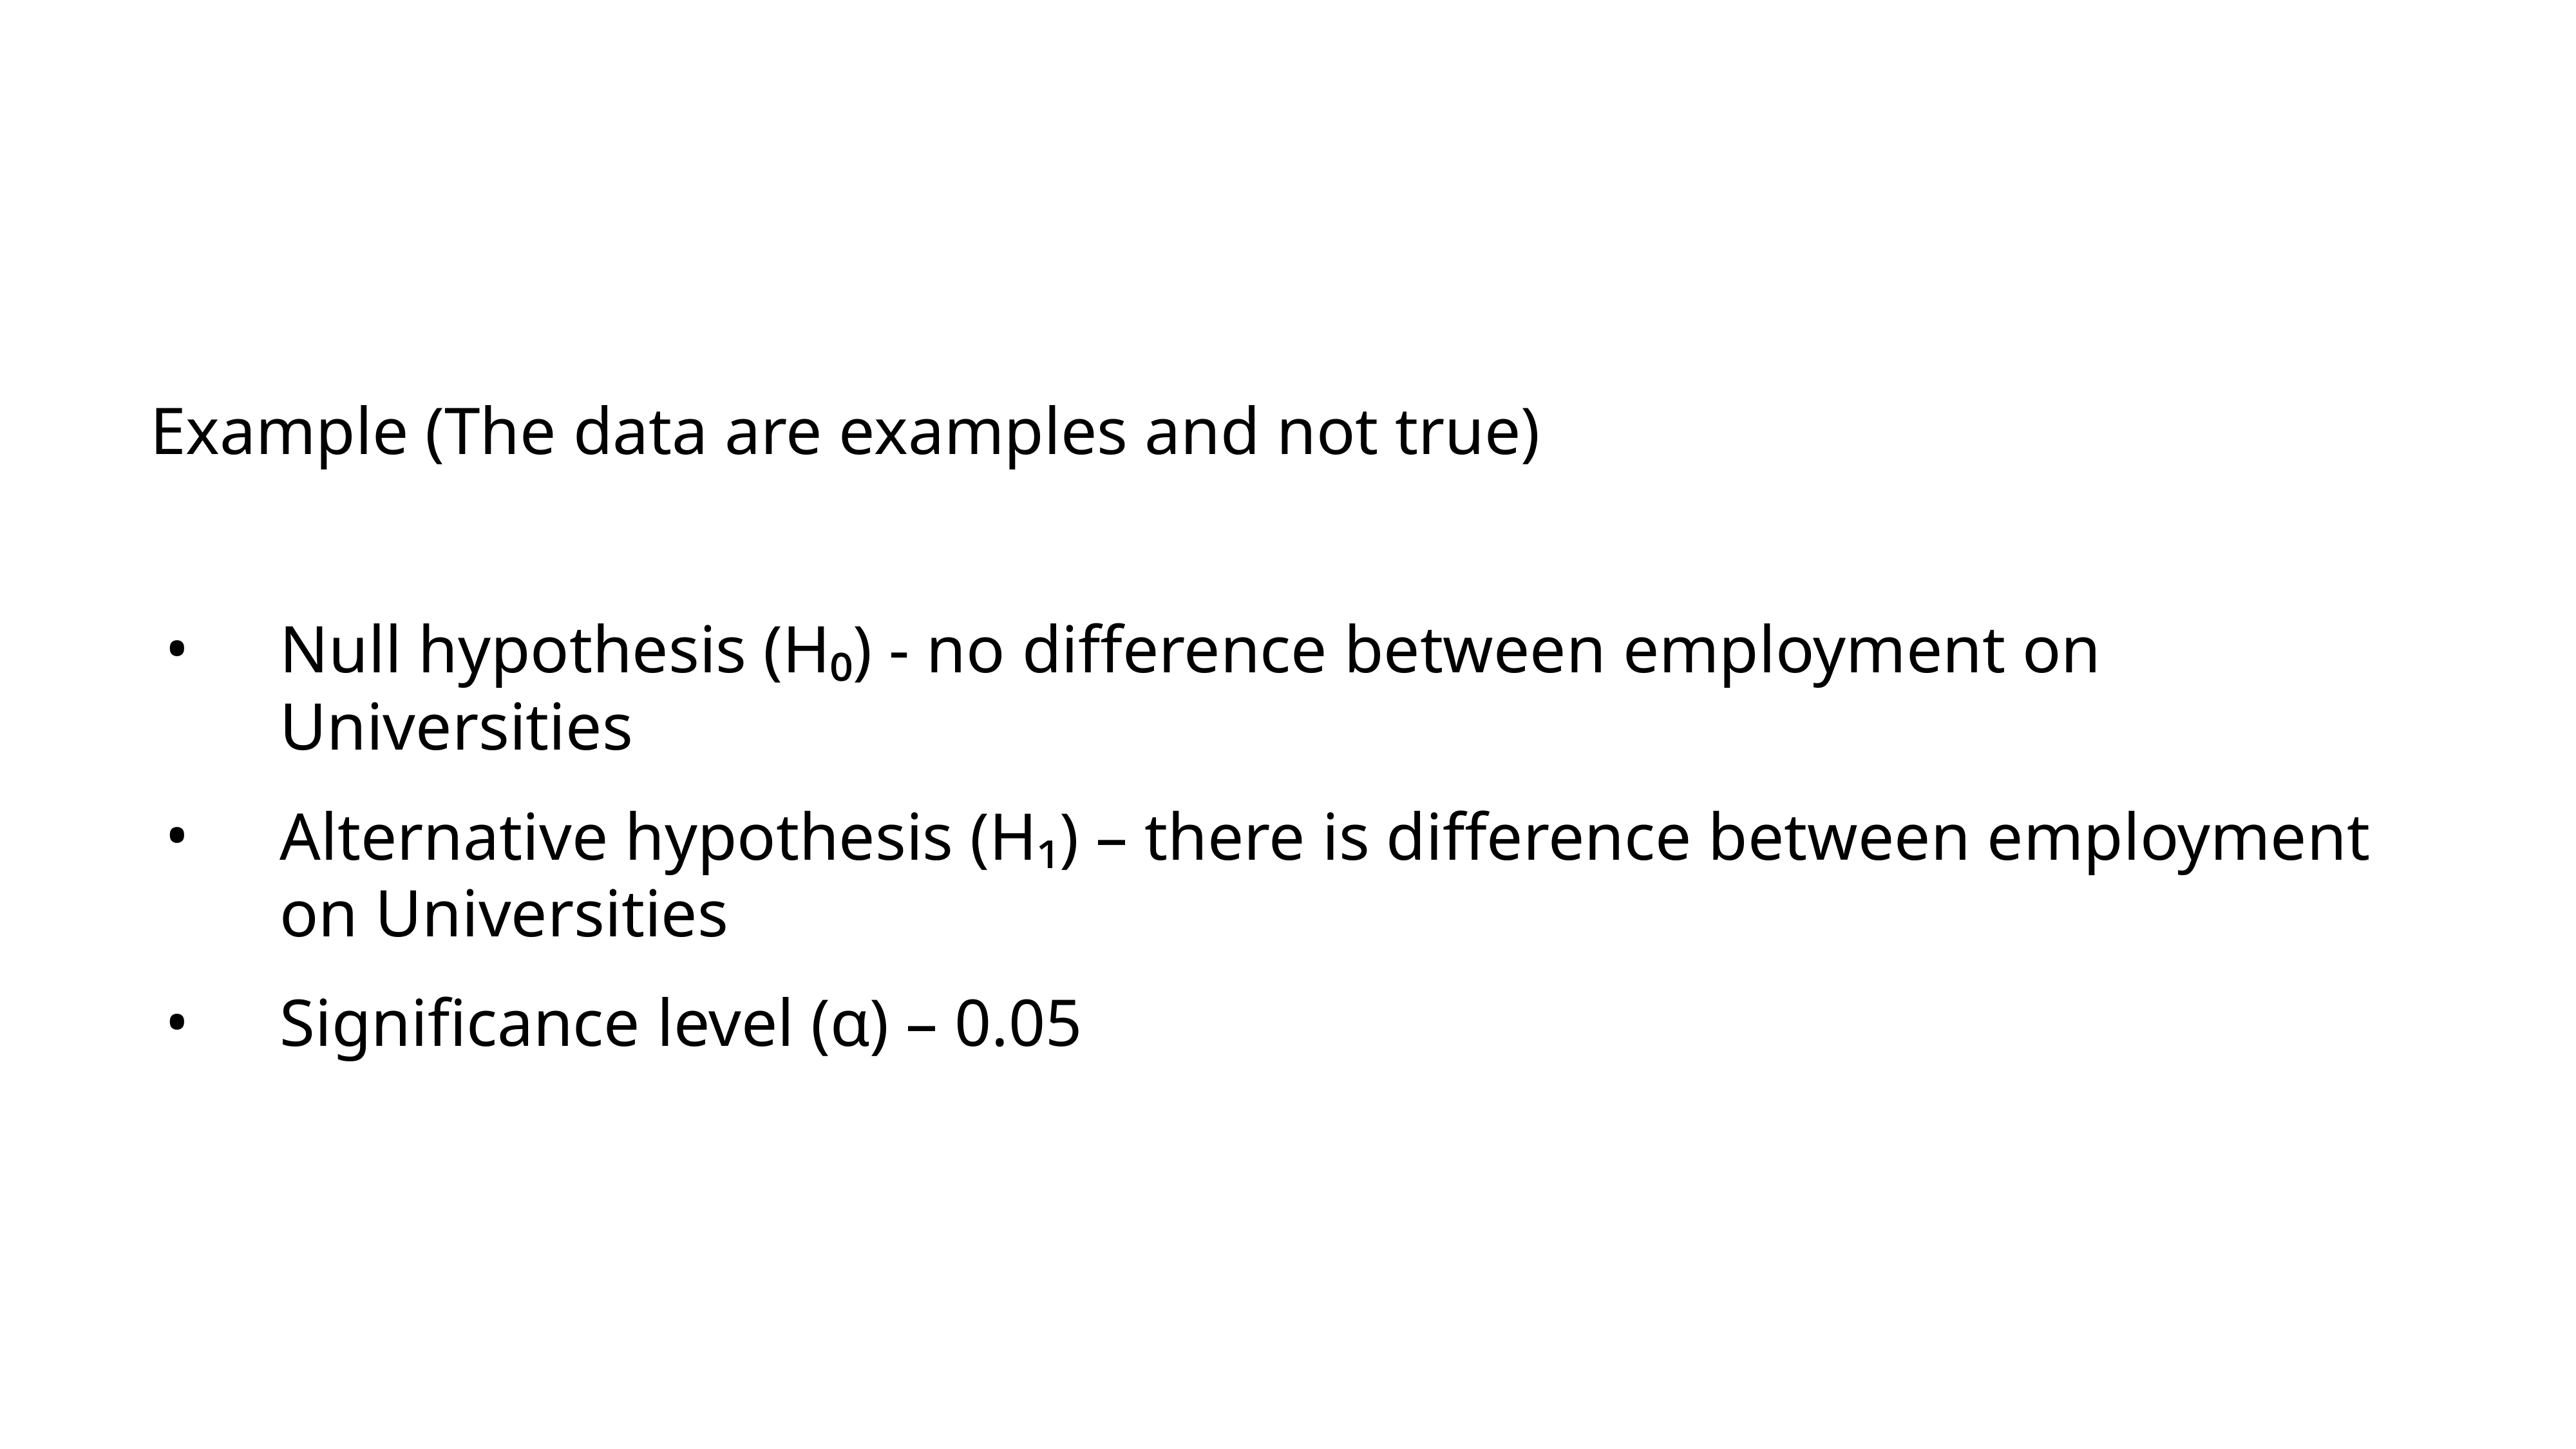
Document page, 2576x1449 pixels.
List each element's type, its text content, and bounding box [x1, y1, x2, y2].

text_box Example (The data are examples and not true) Null hypothesis (H₀) - no difference between employment on Universities Alternative hypothesis (H₁) – there is difference between employment on Universities Significance level (α) – 0.05 [144, 384, 2432, 1065]
